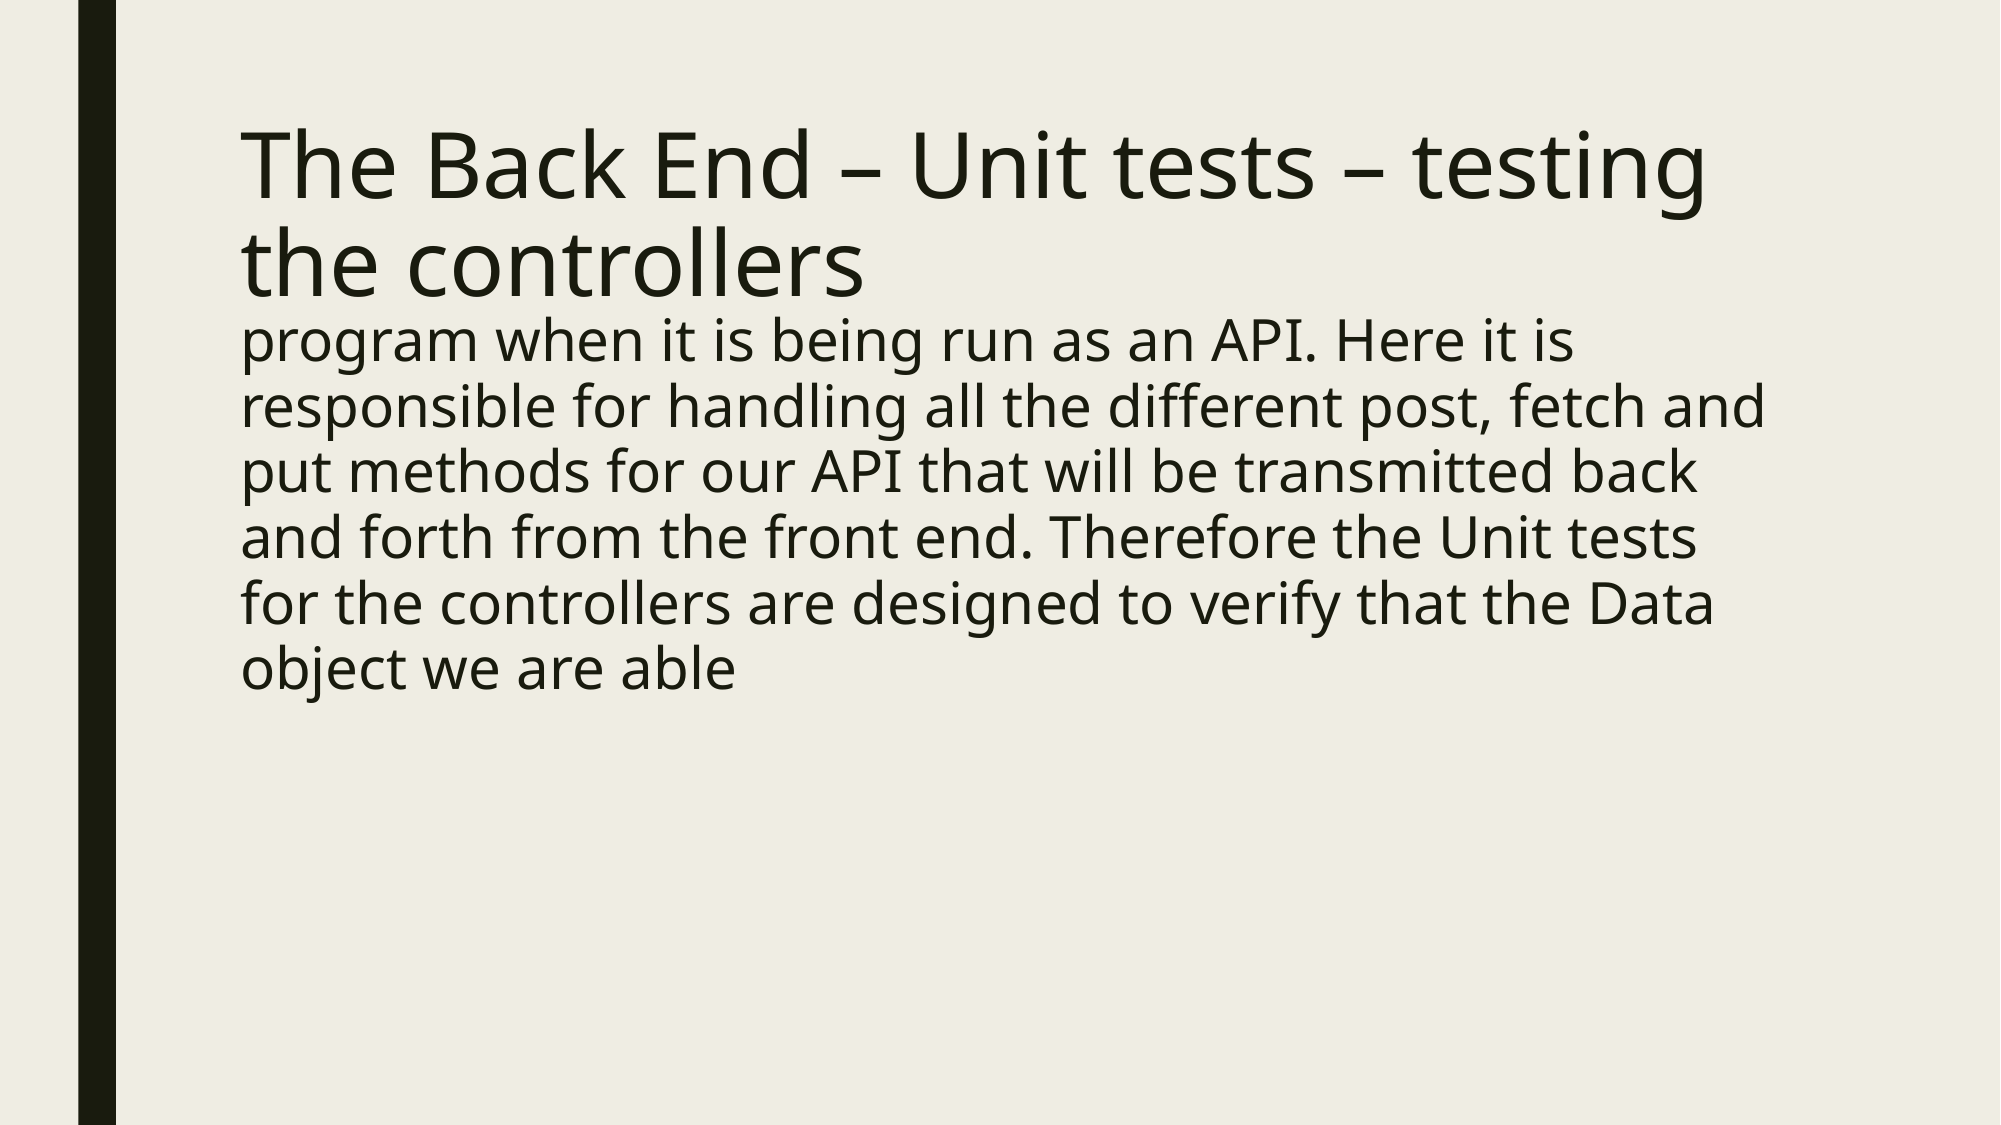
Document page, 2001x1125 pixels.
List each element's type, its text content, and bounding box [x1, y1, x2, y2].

title The Back End – Unit tests – testing the controllers [225, 112, 1800, 301]
list program when it is being run as an API. Here it is responsible for handling all the different post, fetch and put methods for our API that will be transmitted back and forth from the front end. Therefore the Unit tests for the controllers are designed to verify that the Data object we are able [225, 301, 1800, 963]
